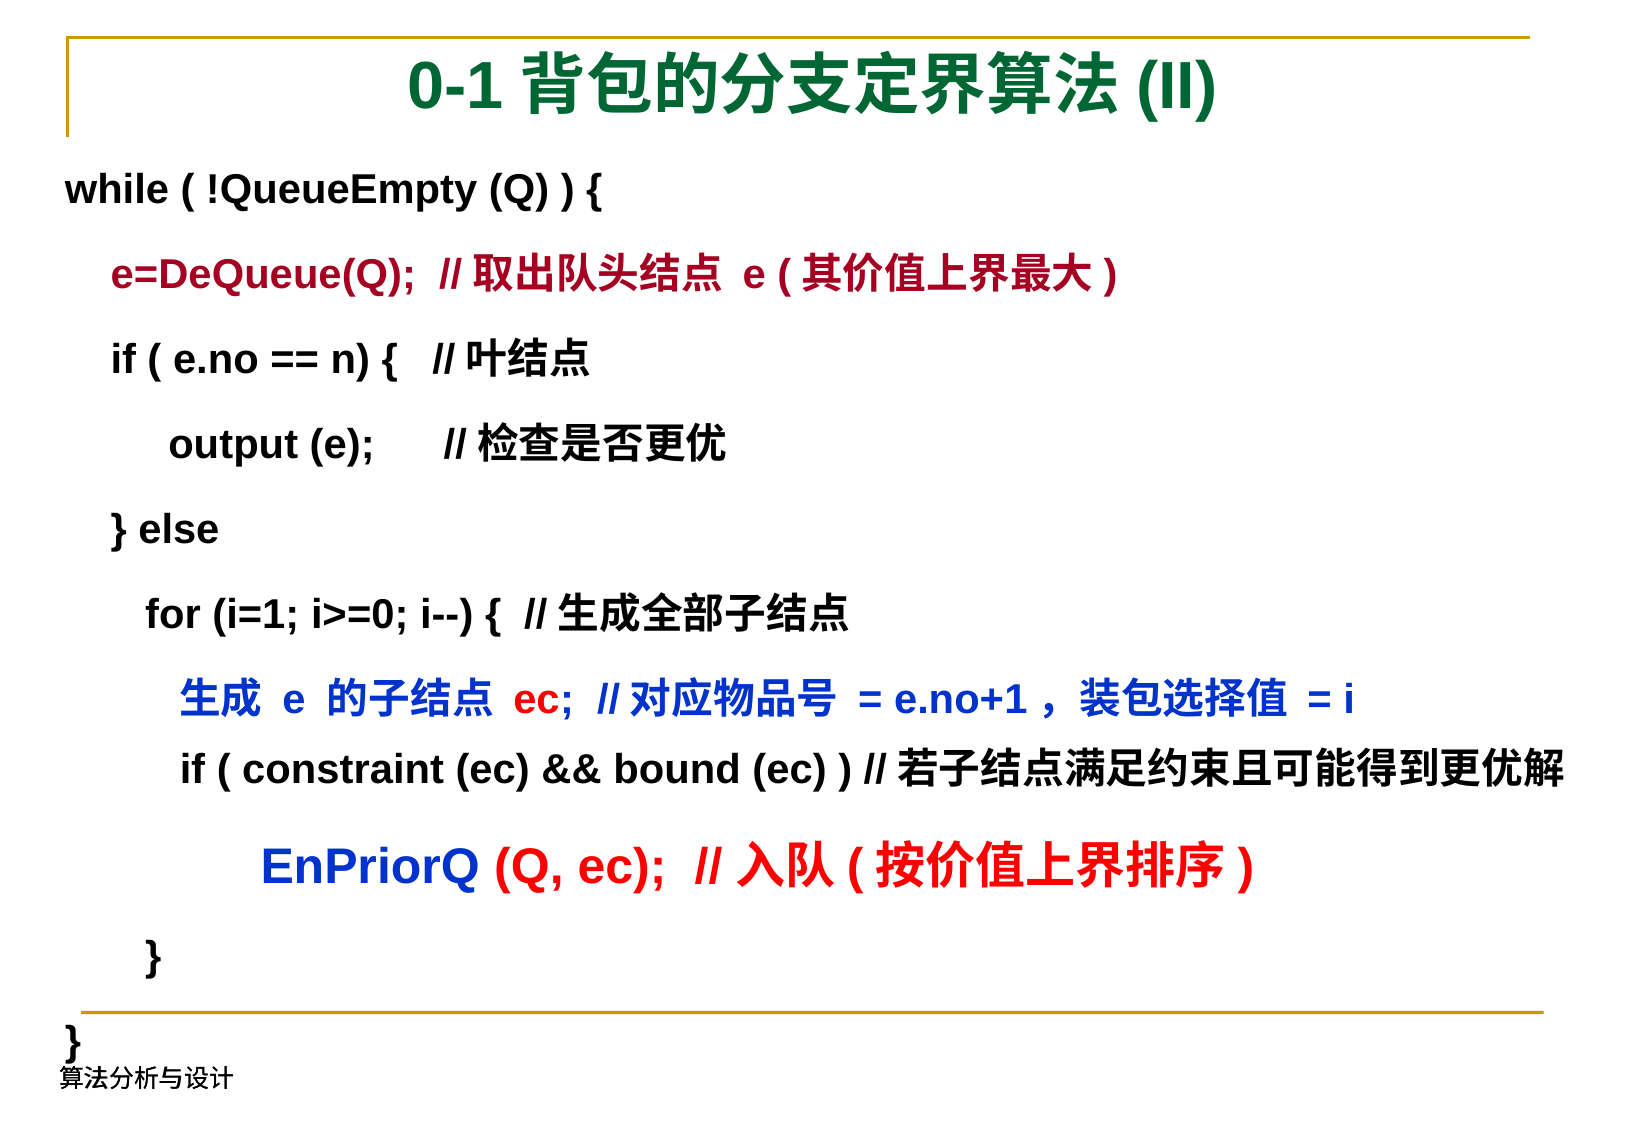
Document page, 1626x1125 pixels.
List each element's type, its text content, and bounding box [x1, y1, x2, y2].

text_box while ( !QueueEmpty (Q) ) { e=DeQueue(Q); //取出队头结点 e (其价值上界最大) if ( e.no == n) { //叶结点 output (e); //检查是否更优 } else for (i=1; i>=0; i--) { //生成全部子结点 生成 e 的子结点 ec; //对应物品号 = e.no+1，装包选择值 = i if ( constraint (ec) && bound (ec) ) //若子结点满足约束且可能得到更优解 EnPriorQ (Q, ec); //入队(按价值上界排序) } } [49, 119, 1602, 1072]
title 0-1背包的分支定界算法(II) [81, 26, 1544, 143]
text_box 算法分析与设计 [44, 1046, 560, 1100]
